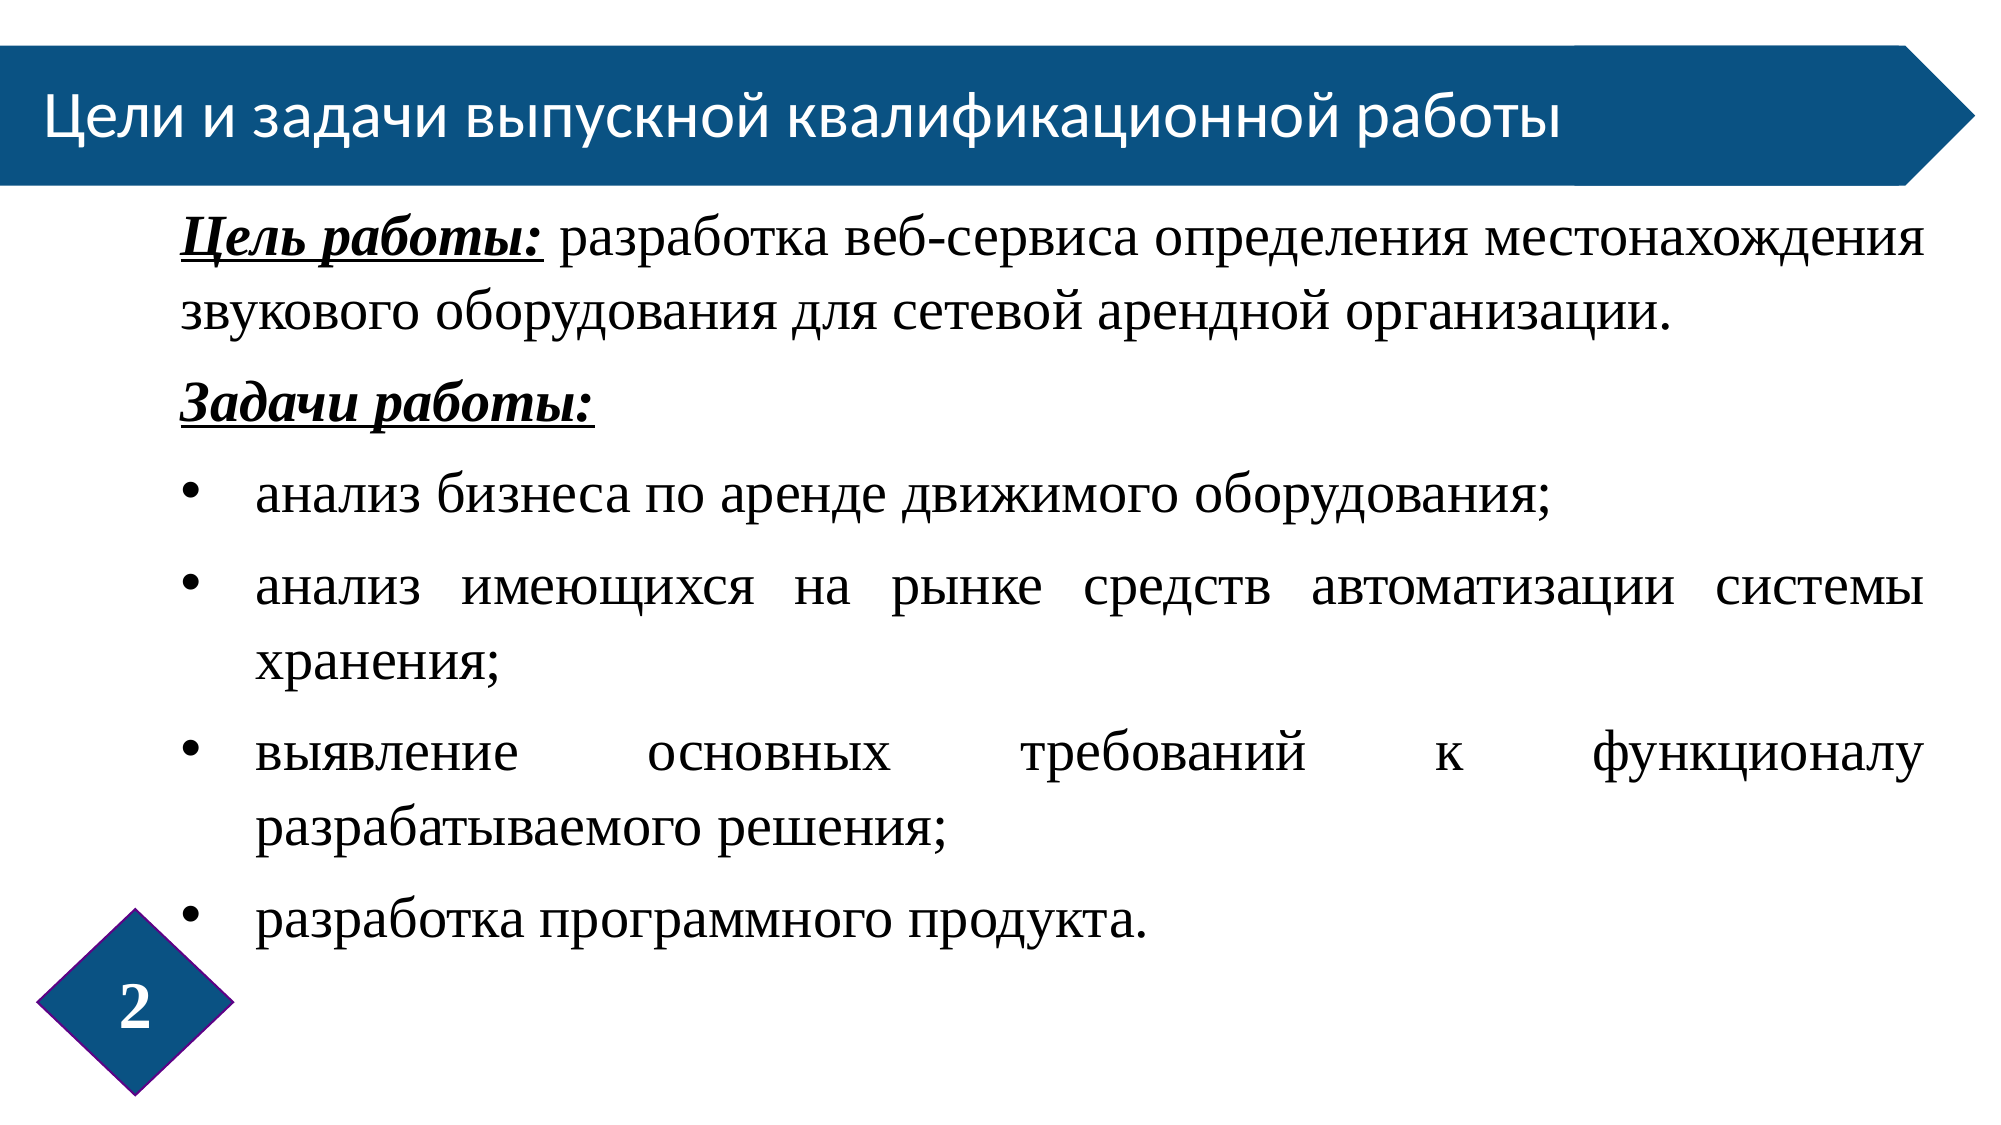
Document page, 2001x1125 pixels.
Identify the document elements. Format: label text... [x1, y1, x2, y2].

text_box 2 [35, 907, 235, 1097]
text_box Цель работы: разработка веб-сервиса определения местонахождения звукового оборудования для сетевой арендной организации. Задачи работы: анализ бизнеса по аренде движимого оборудования; анализ имеющихся на рынке средств автоматизации системы хранения; выявление основных требований к функционалу разрабатываемого решения; разработка программного продукта. [165, 186, 1941, 957]
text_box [0, 45, 1976, 186]
